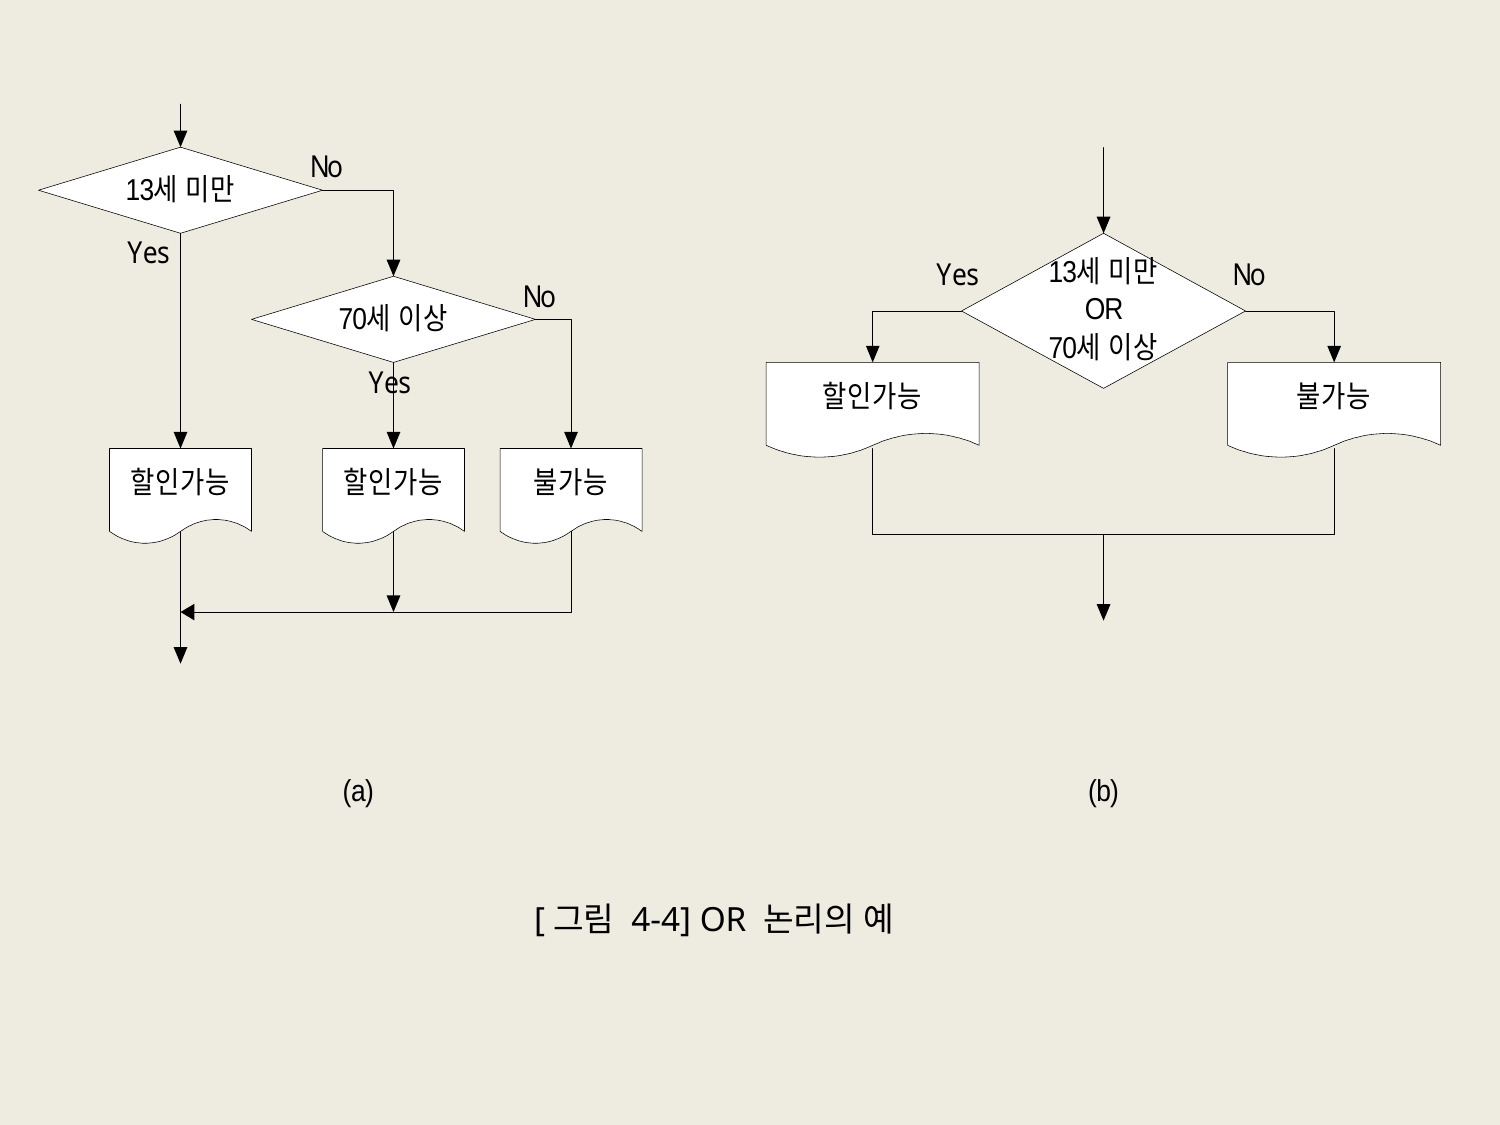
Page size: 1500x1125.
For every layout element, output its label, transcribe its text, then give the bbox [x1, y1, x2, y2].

picture [34, 81, 1445, 821]
text_box [그림 4-4] OR 논리의 예 [519, 890, 910, 946]
